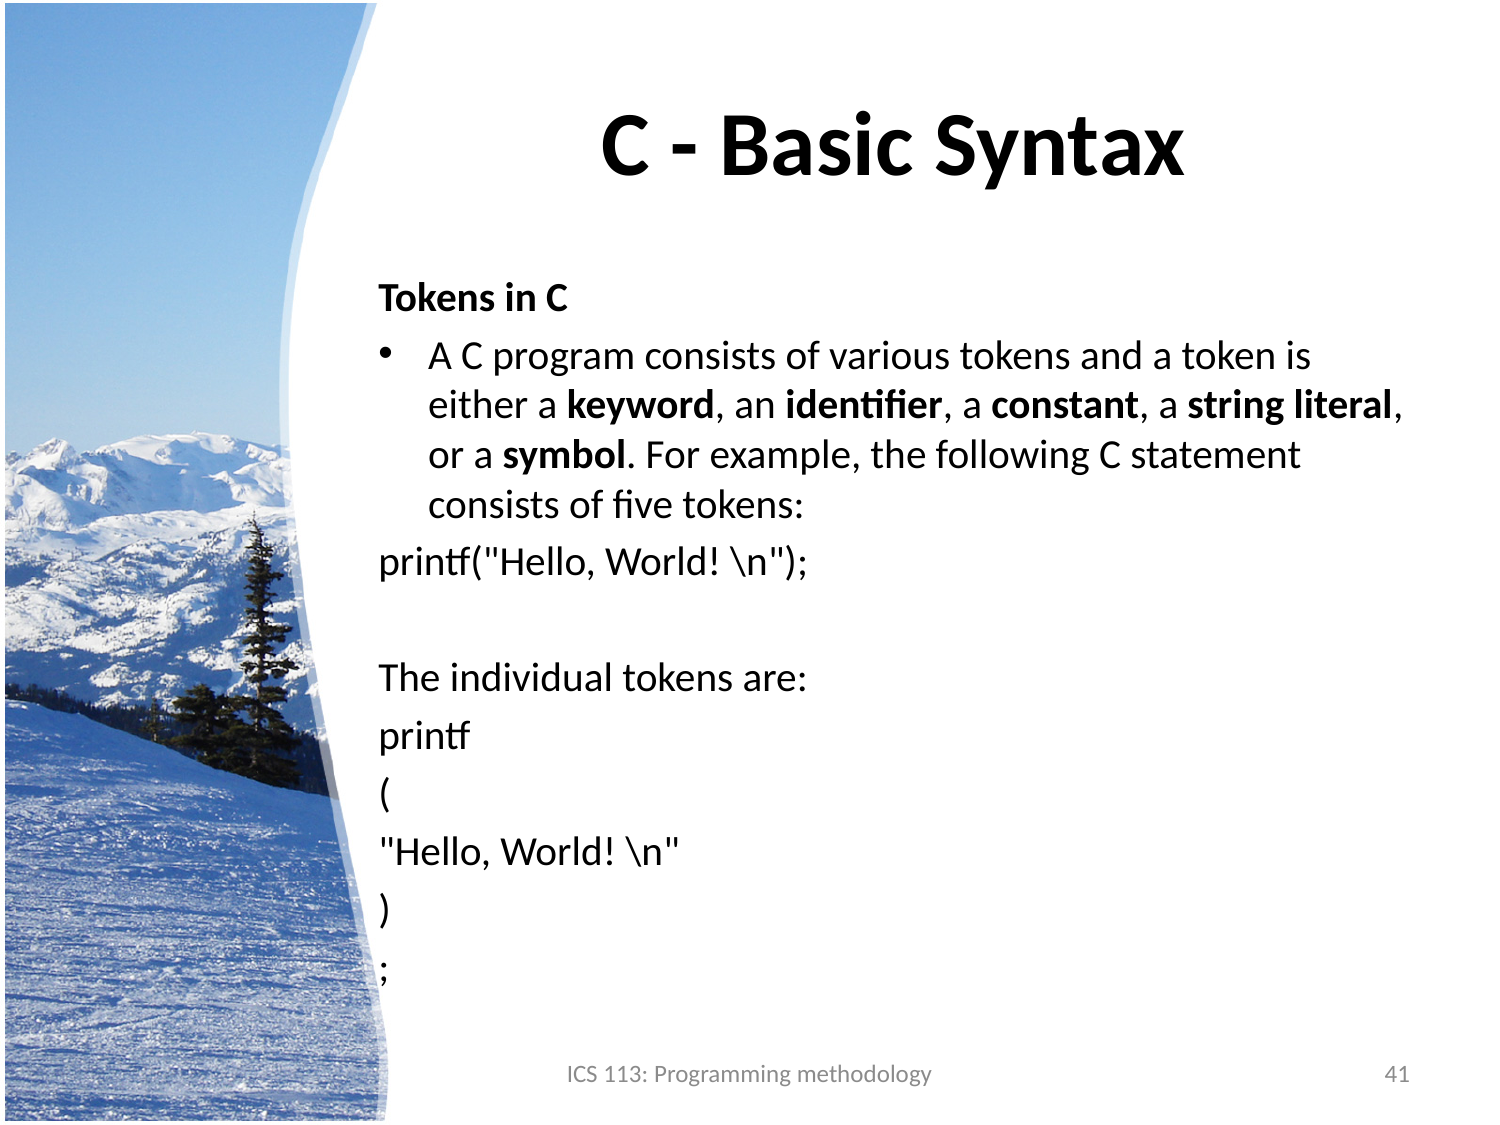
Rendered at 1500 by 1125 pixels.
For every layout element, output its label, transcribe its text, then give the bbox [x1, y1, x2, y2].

slide_number 41 [1074, 1042, 1425, 1103]
footer ICS 113: Programming methodology [512, 1042, 988, 1103]
list Tokens in C A C program consists of various tokens and a token is either a keyword, an identifier, a constant, a string literal, or a symbol. For example, the following C statement consists of five tokens: printf("Hello, World! \n"); The individual tokens are: printf ( "Hello, World! \n" ) ; [363, 262, 1426, 1006]
picture [0, 0, 1500, 1125]
title C - Basic Syntax [363, 44, 1426, 233]
